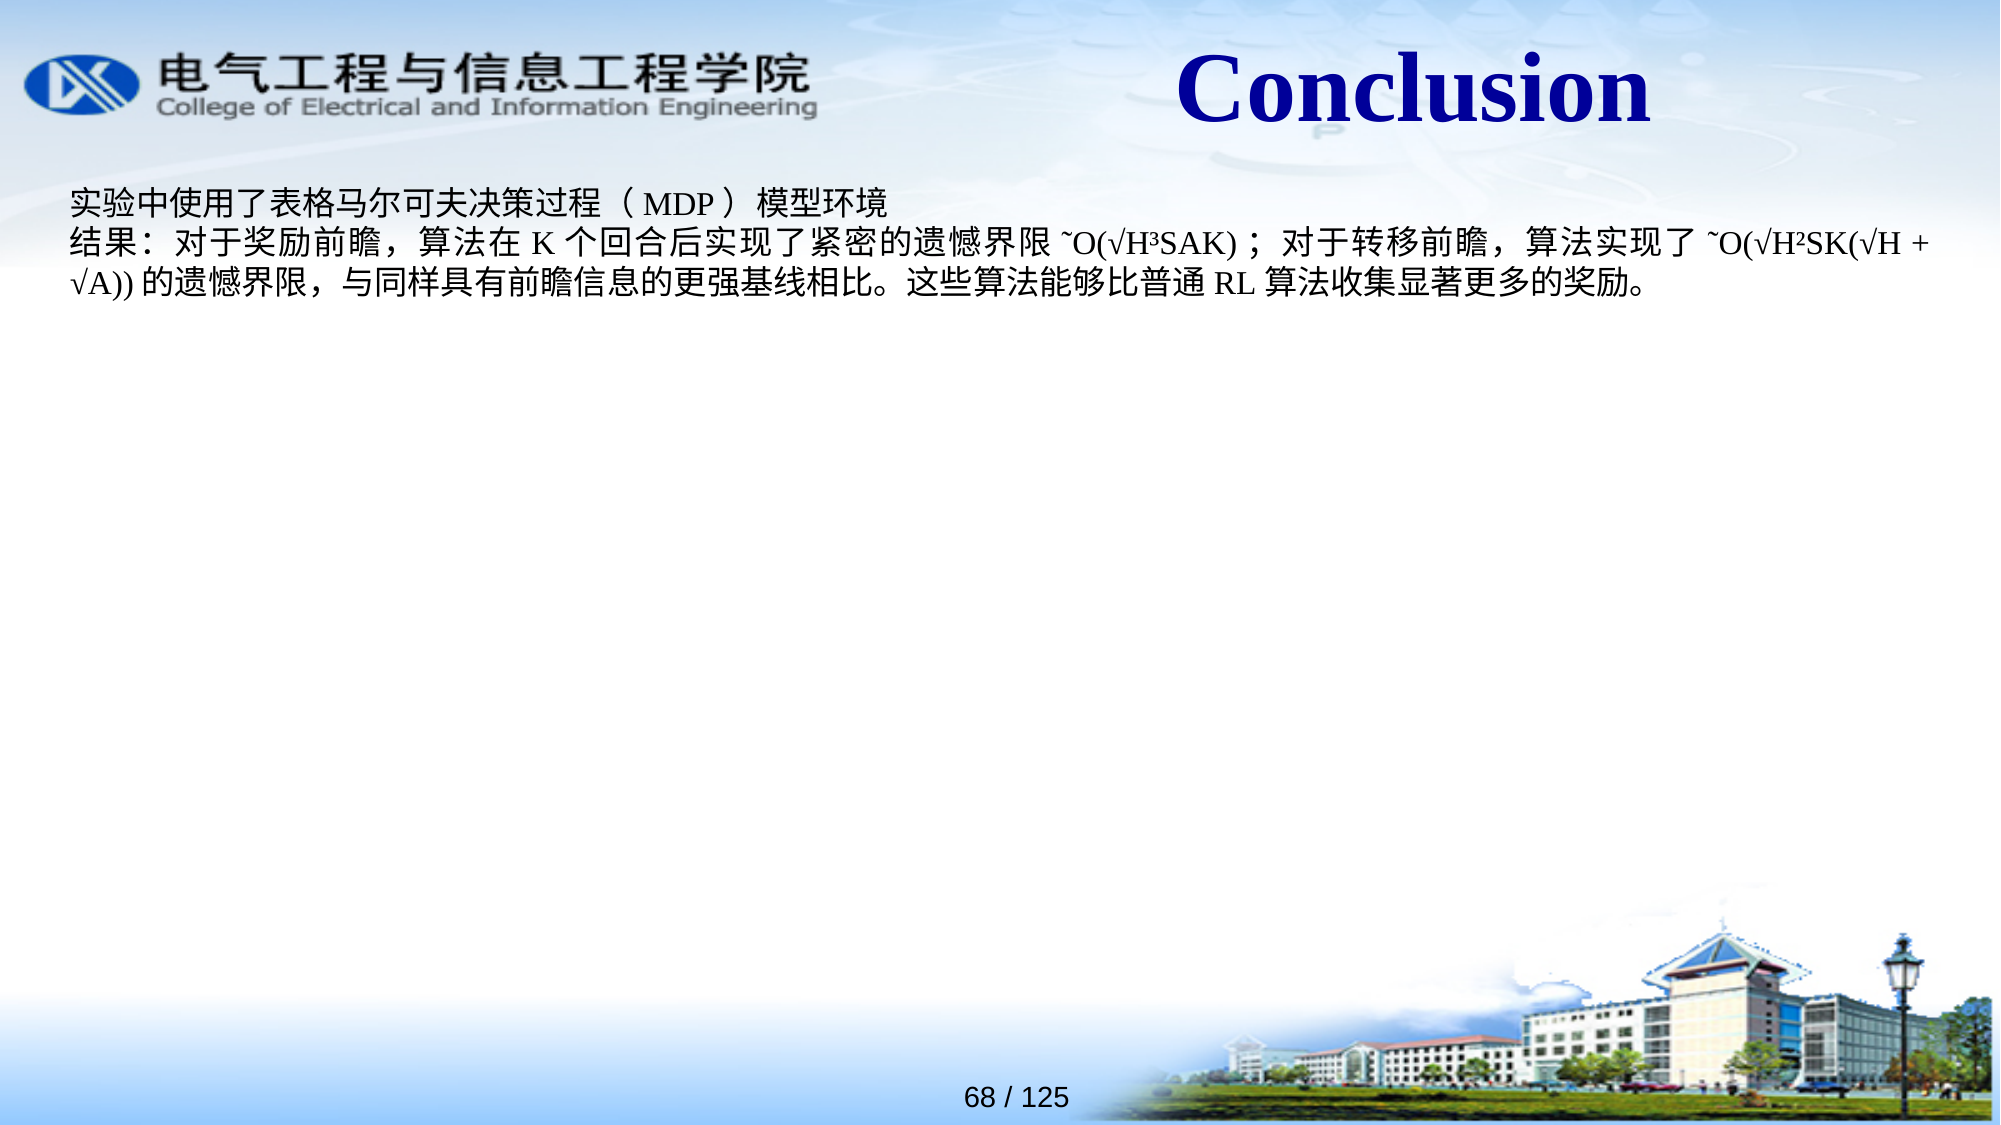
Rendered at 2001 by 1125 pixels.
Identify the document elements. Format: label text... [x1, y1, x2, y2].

text_box 68 / 125 [829, 1070, 1213, 1125]
text_box 实验中使用了表格马尔可夫决策过程（MDP）模型环境 结果：对于奖励前瞻，算法在K个回合后实现了紧密的遗憾界限˜O(√H³SAK)；对于转移前瞻，算法实现了˜O(√H²SK(√H + √A))的遗憾界限，与同样具有前瞻信息的更强基线相比。这些算法能够比普通RL算法收集显著更多的奖励。 [54, 174, 1945, 309]
text_box Conclusion [858, 14, 1969, 149]
picture [0, 0, 2000, 1125]
